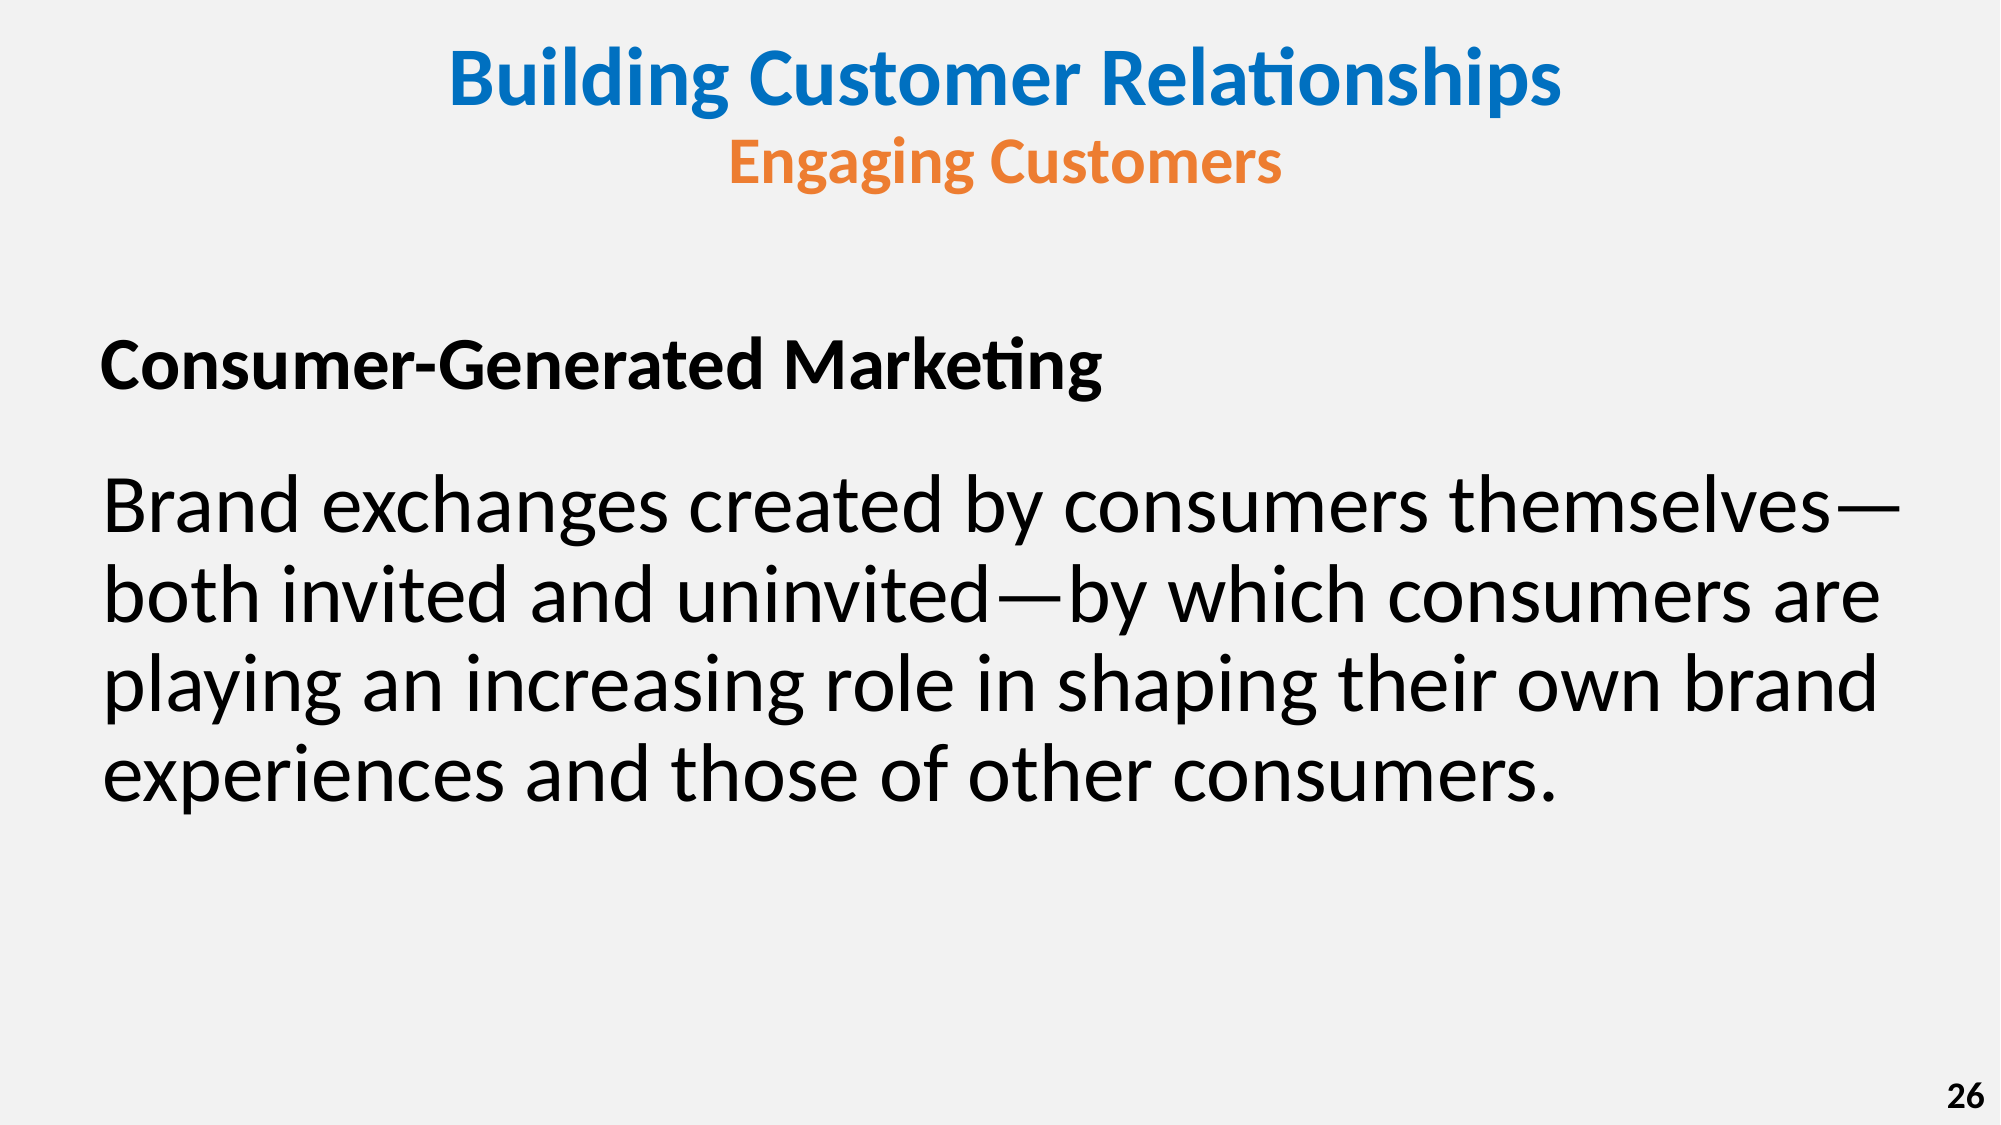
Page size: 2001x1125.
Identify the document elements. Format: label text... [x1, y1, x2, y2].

list Engaging Customers [222, 118, 1790, 196]
text_box Consumer-Generated Marketing [86, 306, 1784, 412]
title Building Customer Relationships [368, 30, 1644, 118]
list Brand exchanges created by consumers themselves—both invited and uninvited—by which consumers are playing an increasing role in shaping their own brand experiences and those of other consumers. [87, 452, 1925, 1024]
text_box 26 [1931, 1063, 2000, 1124]
